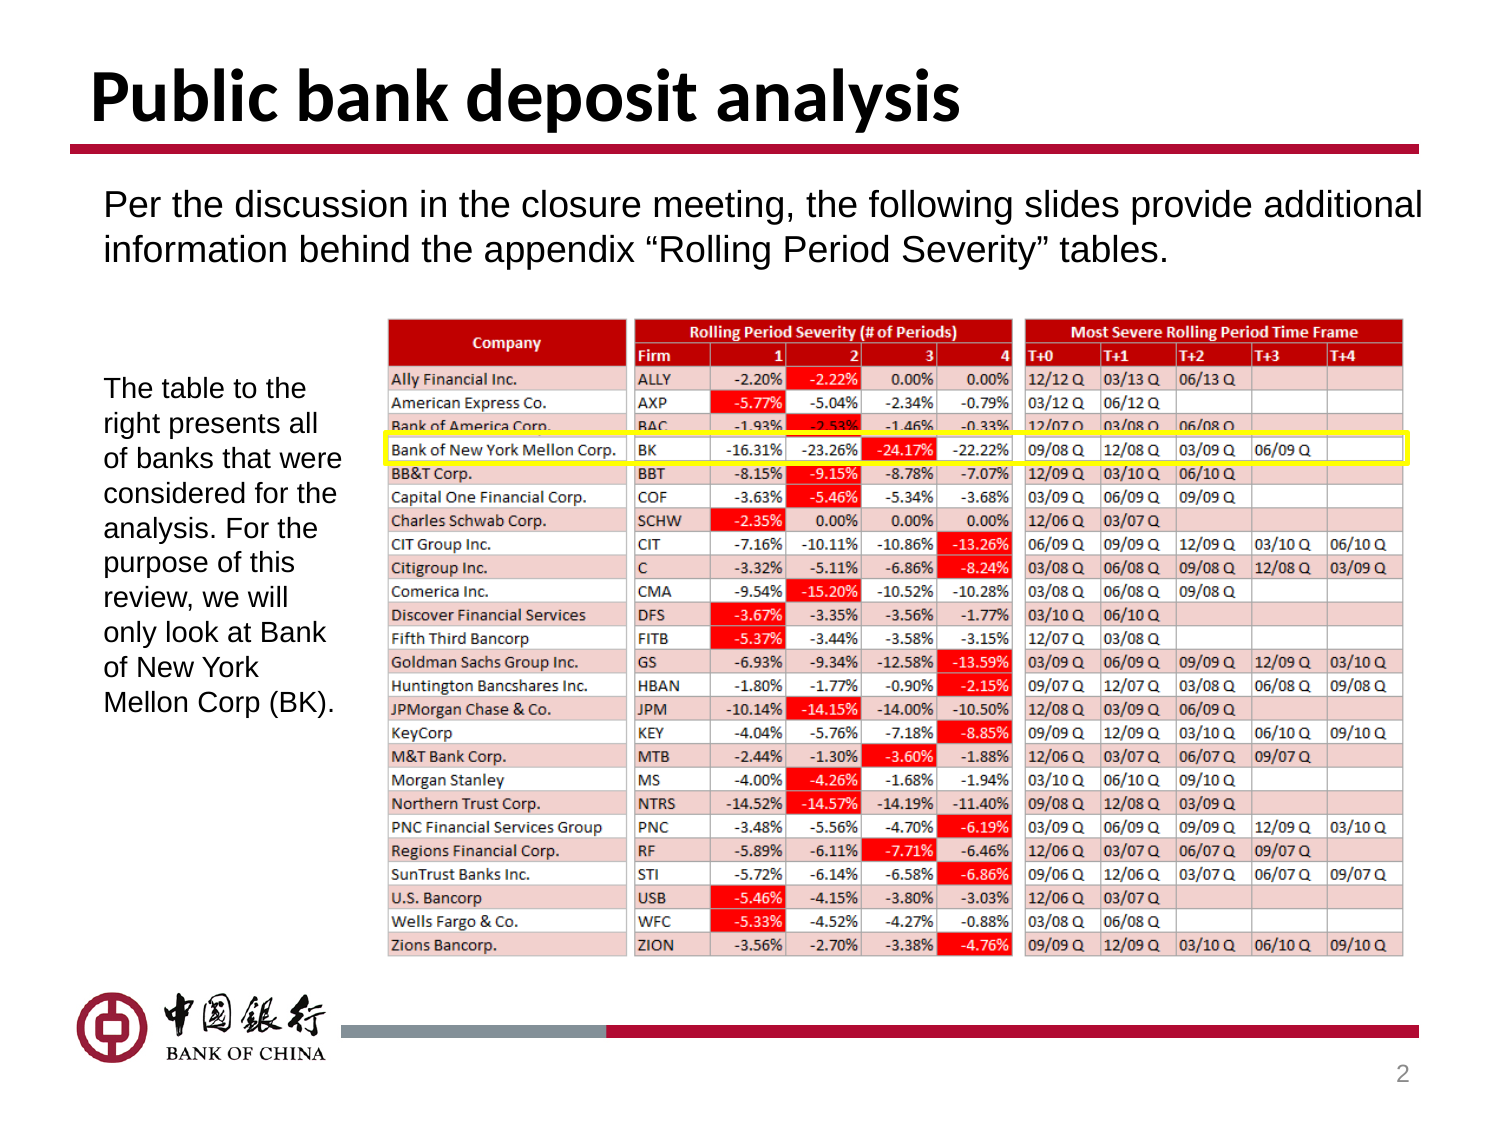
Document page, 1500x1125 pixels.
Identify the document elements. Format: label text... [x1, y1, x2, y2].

text_box Per the discussion in the closure meeting, the following slides provide additional information behind the appendix “Rolling Period Severity” tables. [88, 172, 1459, 278]
slide_number 2 [1074, 1042, 1425, 1103]
title Public bank deposit analysis [75, 45, 1425, 138]
text_box The table to the right presents all of banks that were considered for the analysis. For the purpose of this review, we will only look at Bank of New York Mellon Corp (BK). [88, 361, 361, 726]
picture [0, 0, 1500, 1125]
